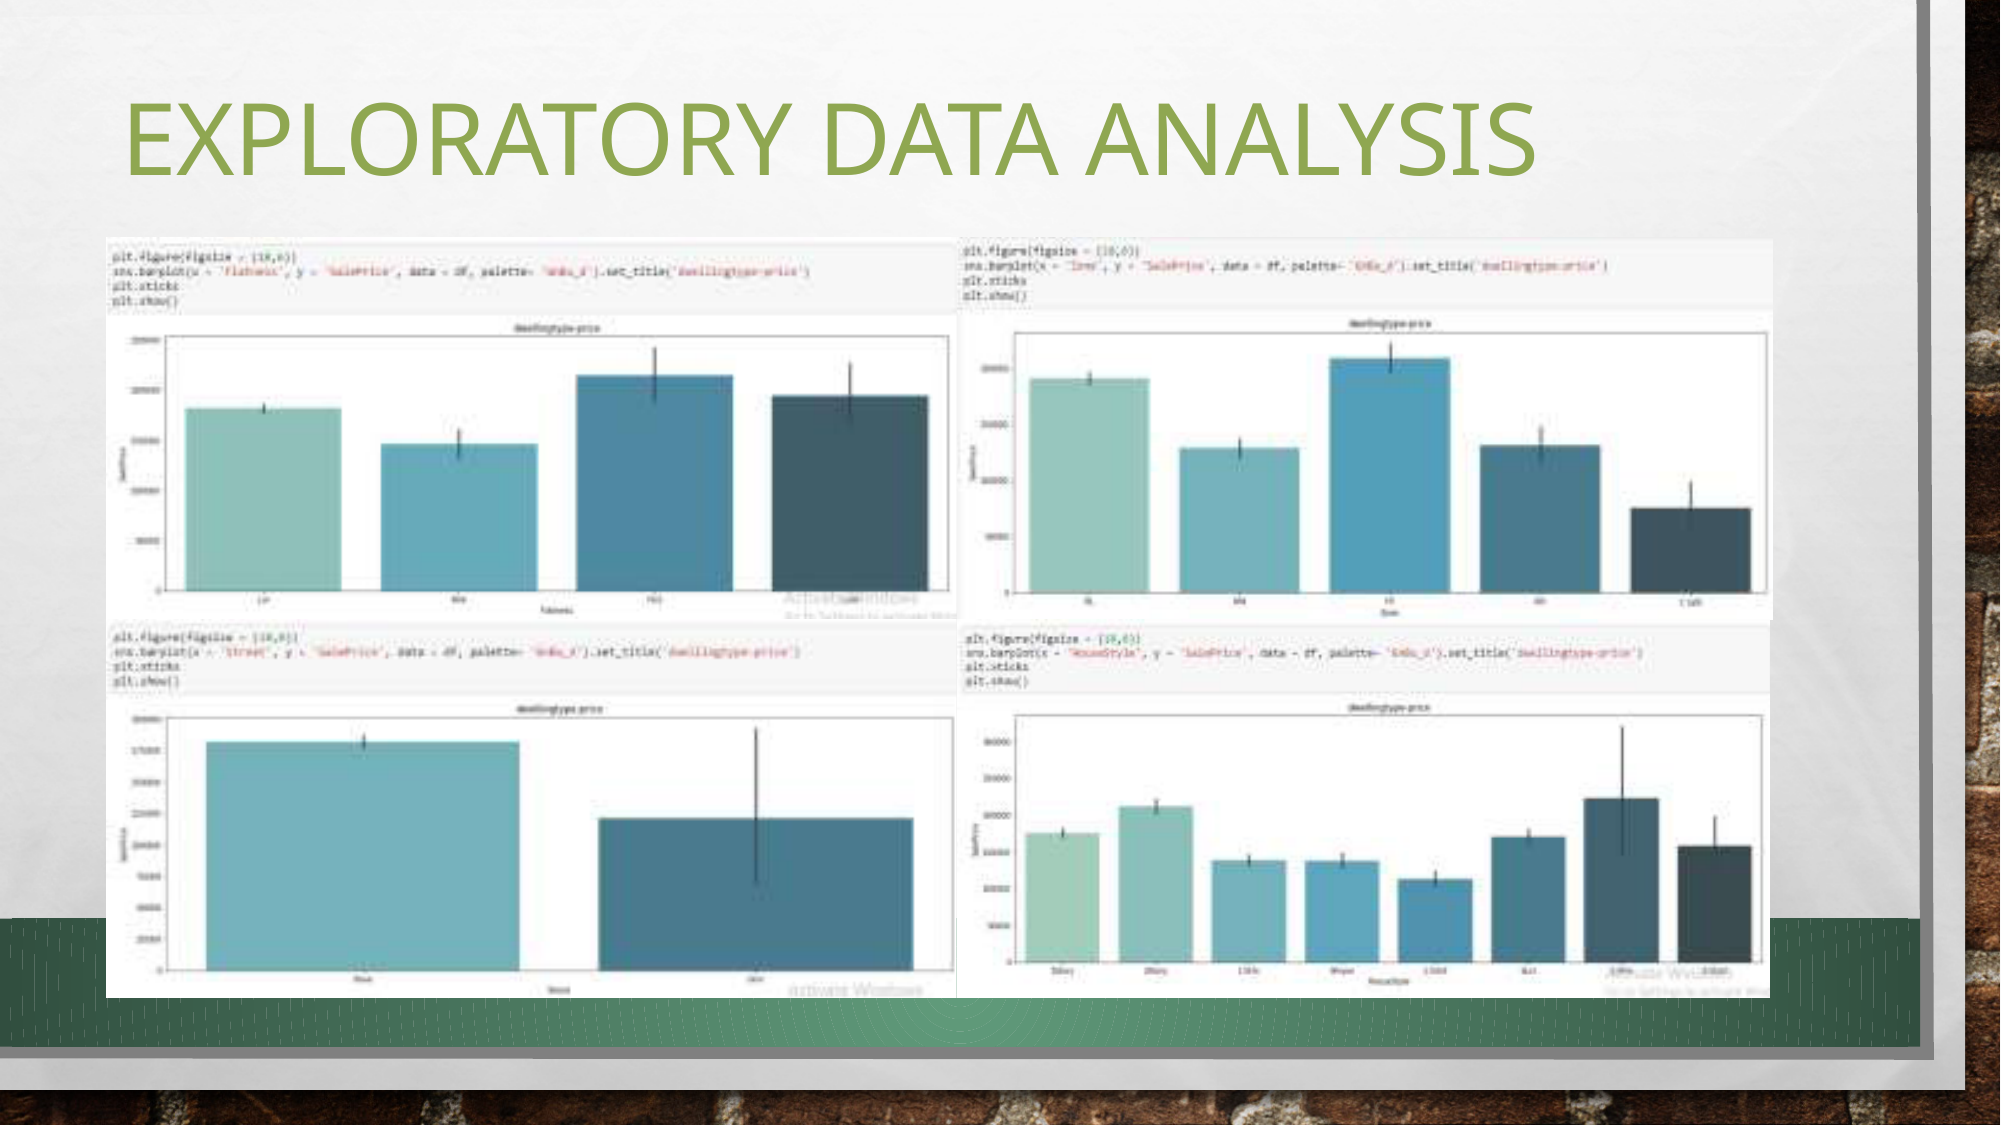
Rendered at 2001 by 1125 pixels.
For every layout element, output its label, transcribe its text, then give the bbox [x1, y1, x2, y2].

picture [105, 237, 1774, 998]
picture [0, 0, 2000, 1125]
title Exploratory Data Analysis [106, 74, 1770, 213]
